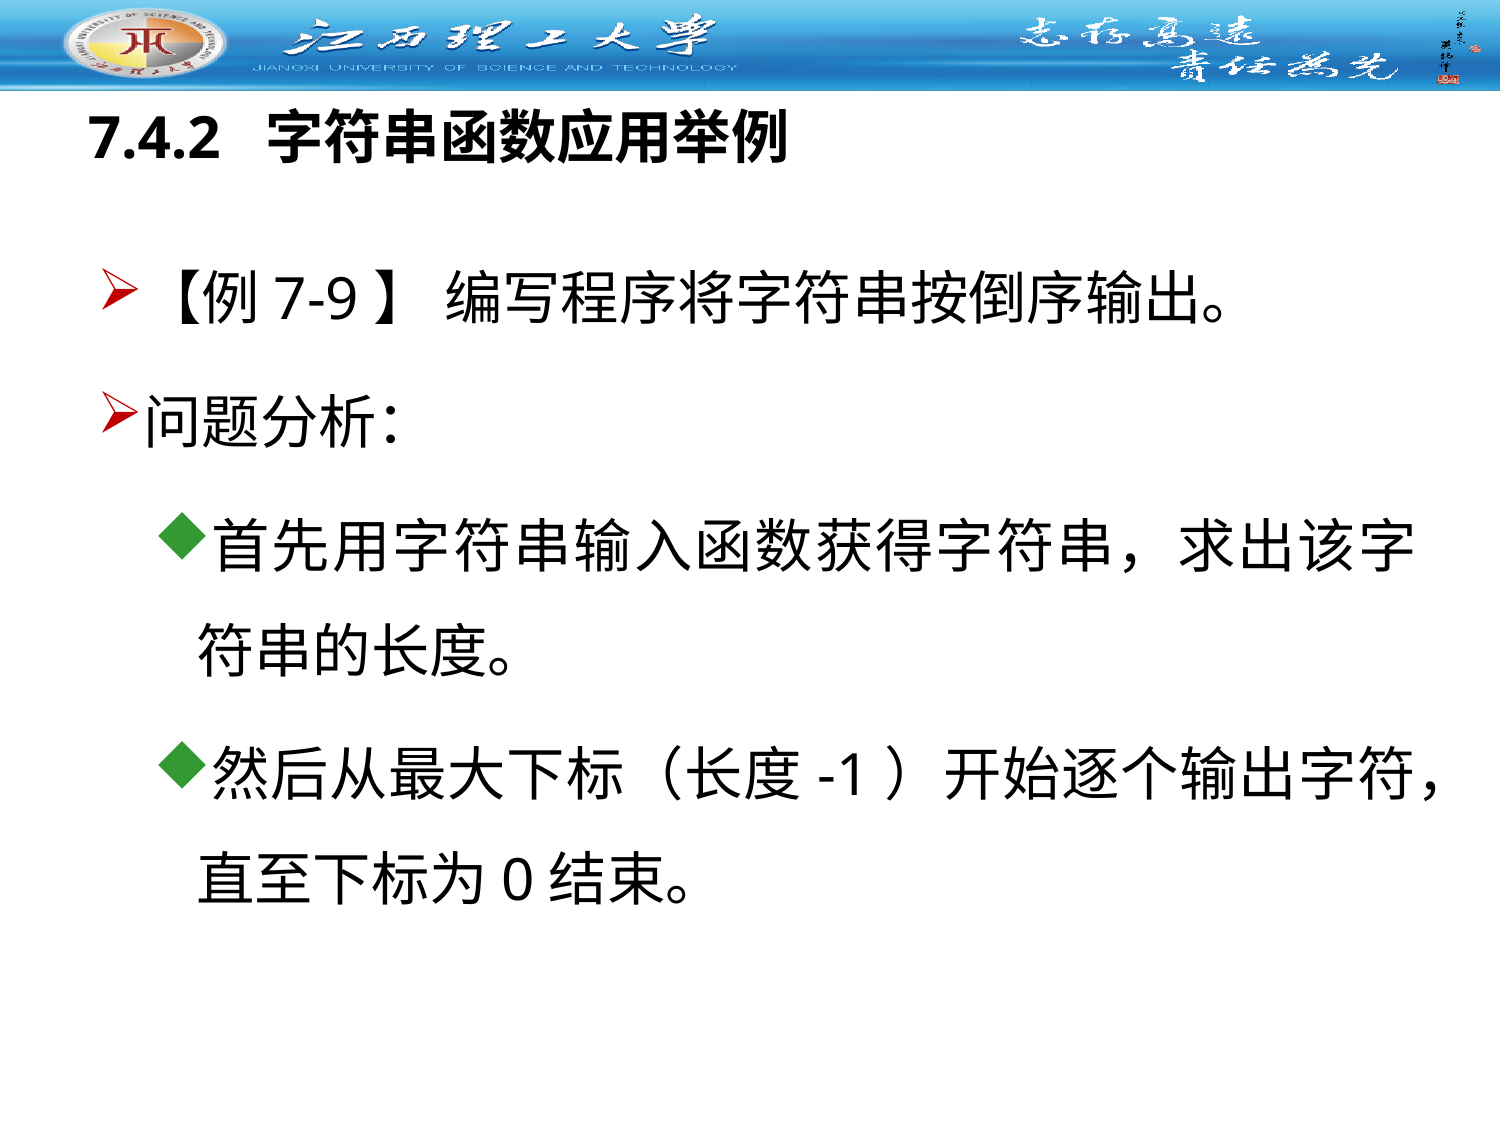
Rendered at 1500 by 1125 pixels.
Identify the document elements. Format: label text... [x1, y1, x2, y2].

picture [0, 0, 1500, 91]
title 7.4.2 字符串函数应用举例 [73, 92, 1424, 186]
list 【例7-9】 编写程序将字符串按倒序输出。 问题分析： 首先用字符串输入函数获得字符串，求出该字符串的长度。 然后从最大下标（长度-1）开始逐个输出字符，直至下标为0结束。 [82, 218, 1433, 936]
